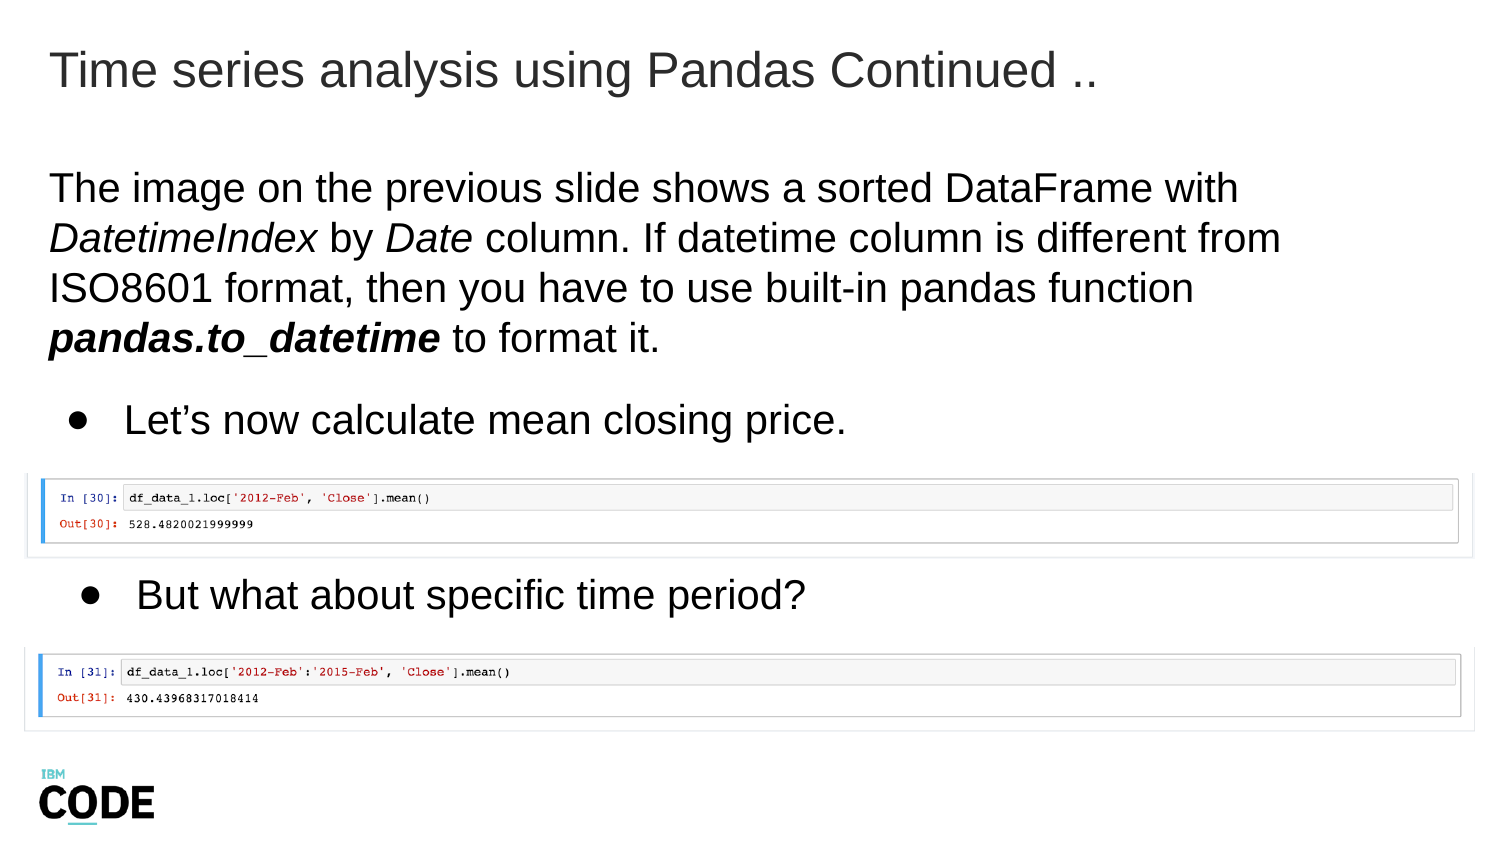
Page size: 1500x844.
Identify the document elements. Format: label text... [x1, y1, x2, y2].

list Let’s now calculate mean closing price. [37, 381, 1463, 458]
picture [24, 473, 1476, 559]
picture [39, 769, 154, 825]
list The image on the previous slide shows a sorted DataFrame with DatetimeIndex by Date column. If datetime column is different from ISO8601 format, then you have to use built-in pandas function pandas.to_datetime to format it. [37, 149, 1463, 366]
picture [24, 646, 1476, 732]
list But what about specific time period? [50, 565, 1475, 633]
title Time series analysis using Pandas Continued .. [37, 33, 1463, 149]
